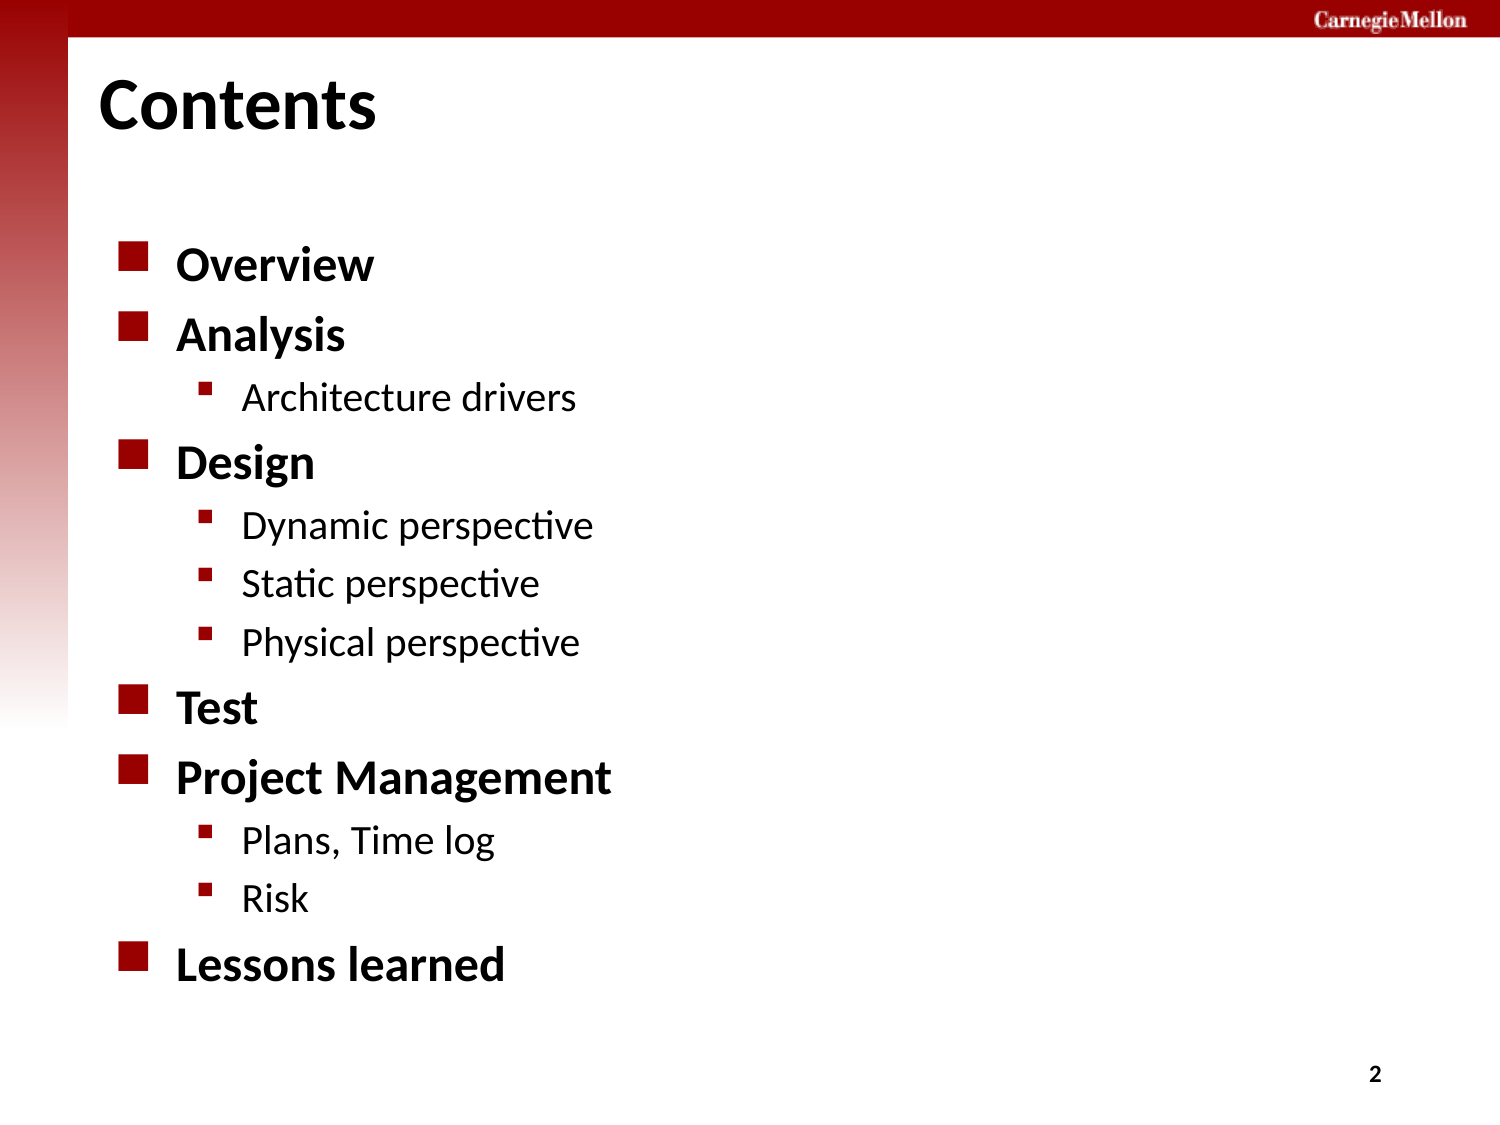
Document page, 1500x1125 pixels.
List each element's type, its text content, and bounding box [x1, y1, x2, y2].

list Overview Analysis Architecture drivers Design Dynamic perspective Static perspective Physical perspective Test Project Management Plans, Time log Risk Lessons learned [104, 223, 1400, 1040]
slide_number 1 [1059, 1042, 1397, 1103]
picture [1313, 5, 1474, 34]
title Contents [65, 37, 1500, 163]
